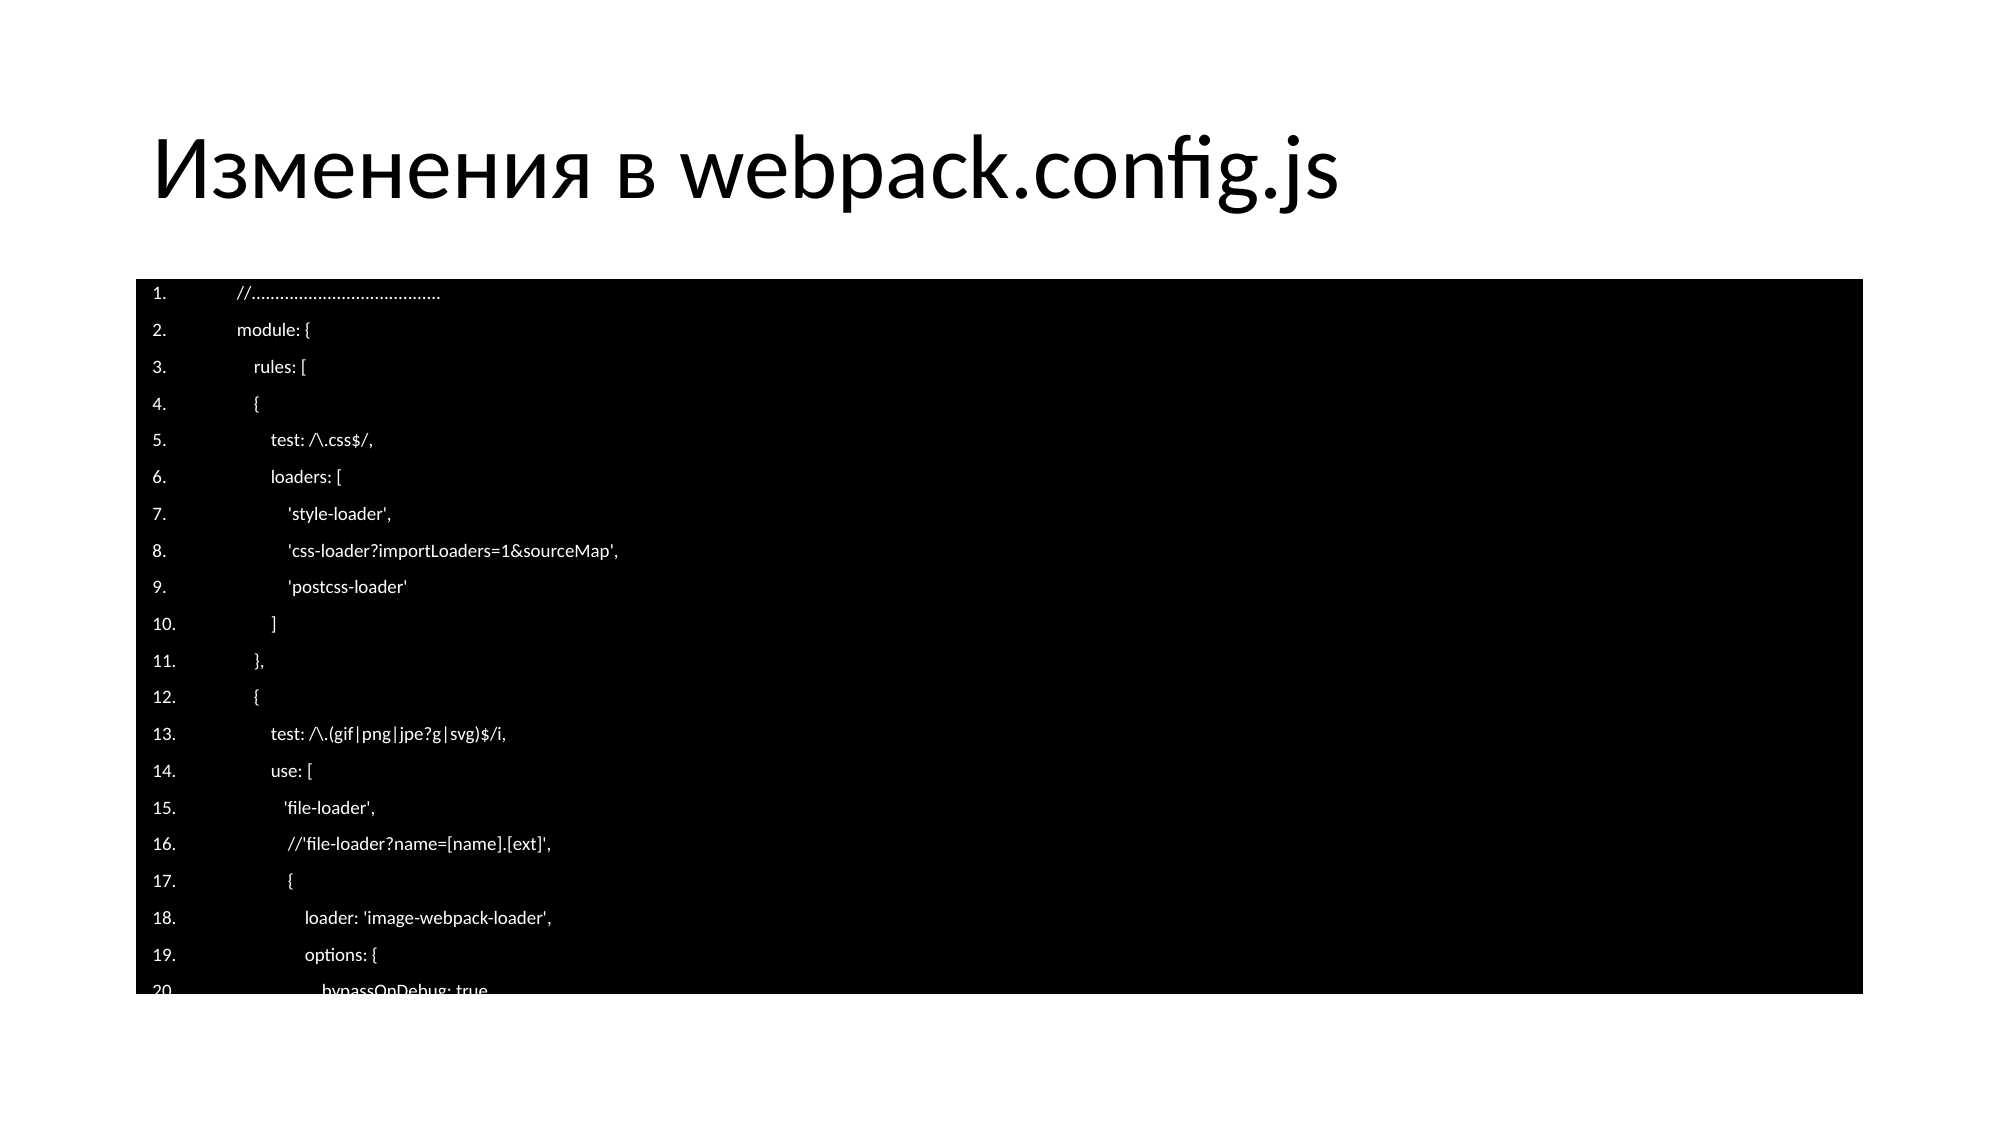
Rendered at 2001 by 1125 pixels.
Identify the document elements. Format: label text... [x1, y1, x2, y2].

title Изменения в webpack.config.js [137, 59, 1863, 278]
list //........................................ module: { rules: [ { test: /\.css$/, loaders: [ 'style-loader', 'css-loader?importLoaders=1&sourceMap', 'postcss-loader' ] }, { test: /\.(gif|png|jpe?g|svg)$/i, use: [ 'file-loader', //'file-loader?name=[name].[ext]', { loader: 'image-webpack-loader', options: { bypassOnDebug: true, mozjpeg: { progressive: true, quality: 65 }, optipng: { enabled: false, optimizationLevel: 5 } }, }, ], } ] }, //........................................ [137, 279, 1863, 994]
